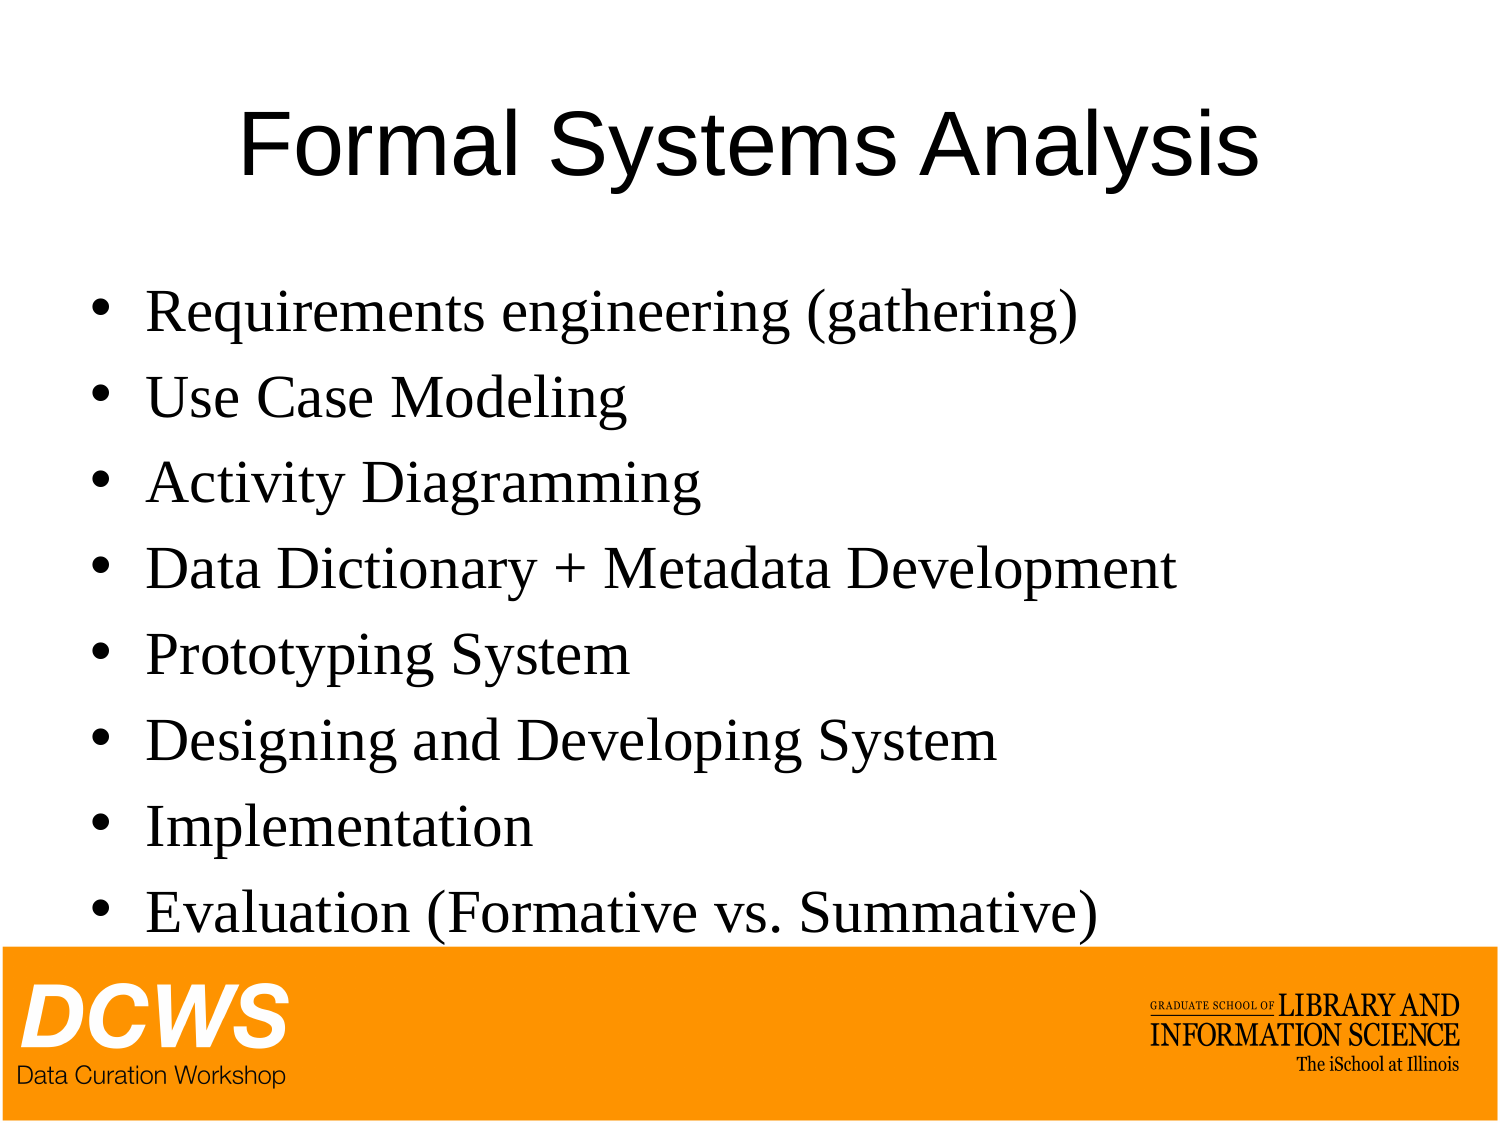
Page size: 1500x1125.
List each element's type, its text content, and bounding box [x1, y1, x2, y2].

picture [0, 944, 1500, 1123]
title Formal Systems Analysis [75, 45, 1425, 233]
list Requirements engineering (gathering) Use Case Modeling Activity Diagramming Data Dictionary + Metadata Development Prototyping System Designing and Developing System Implementation Evaluation (Formative vs. Summative) [75, 262, 1425, 957]
